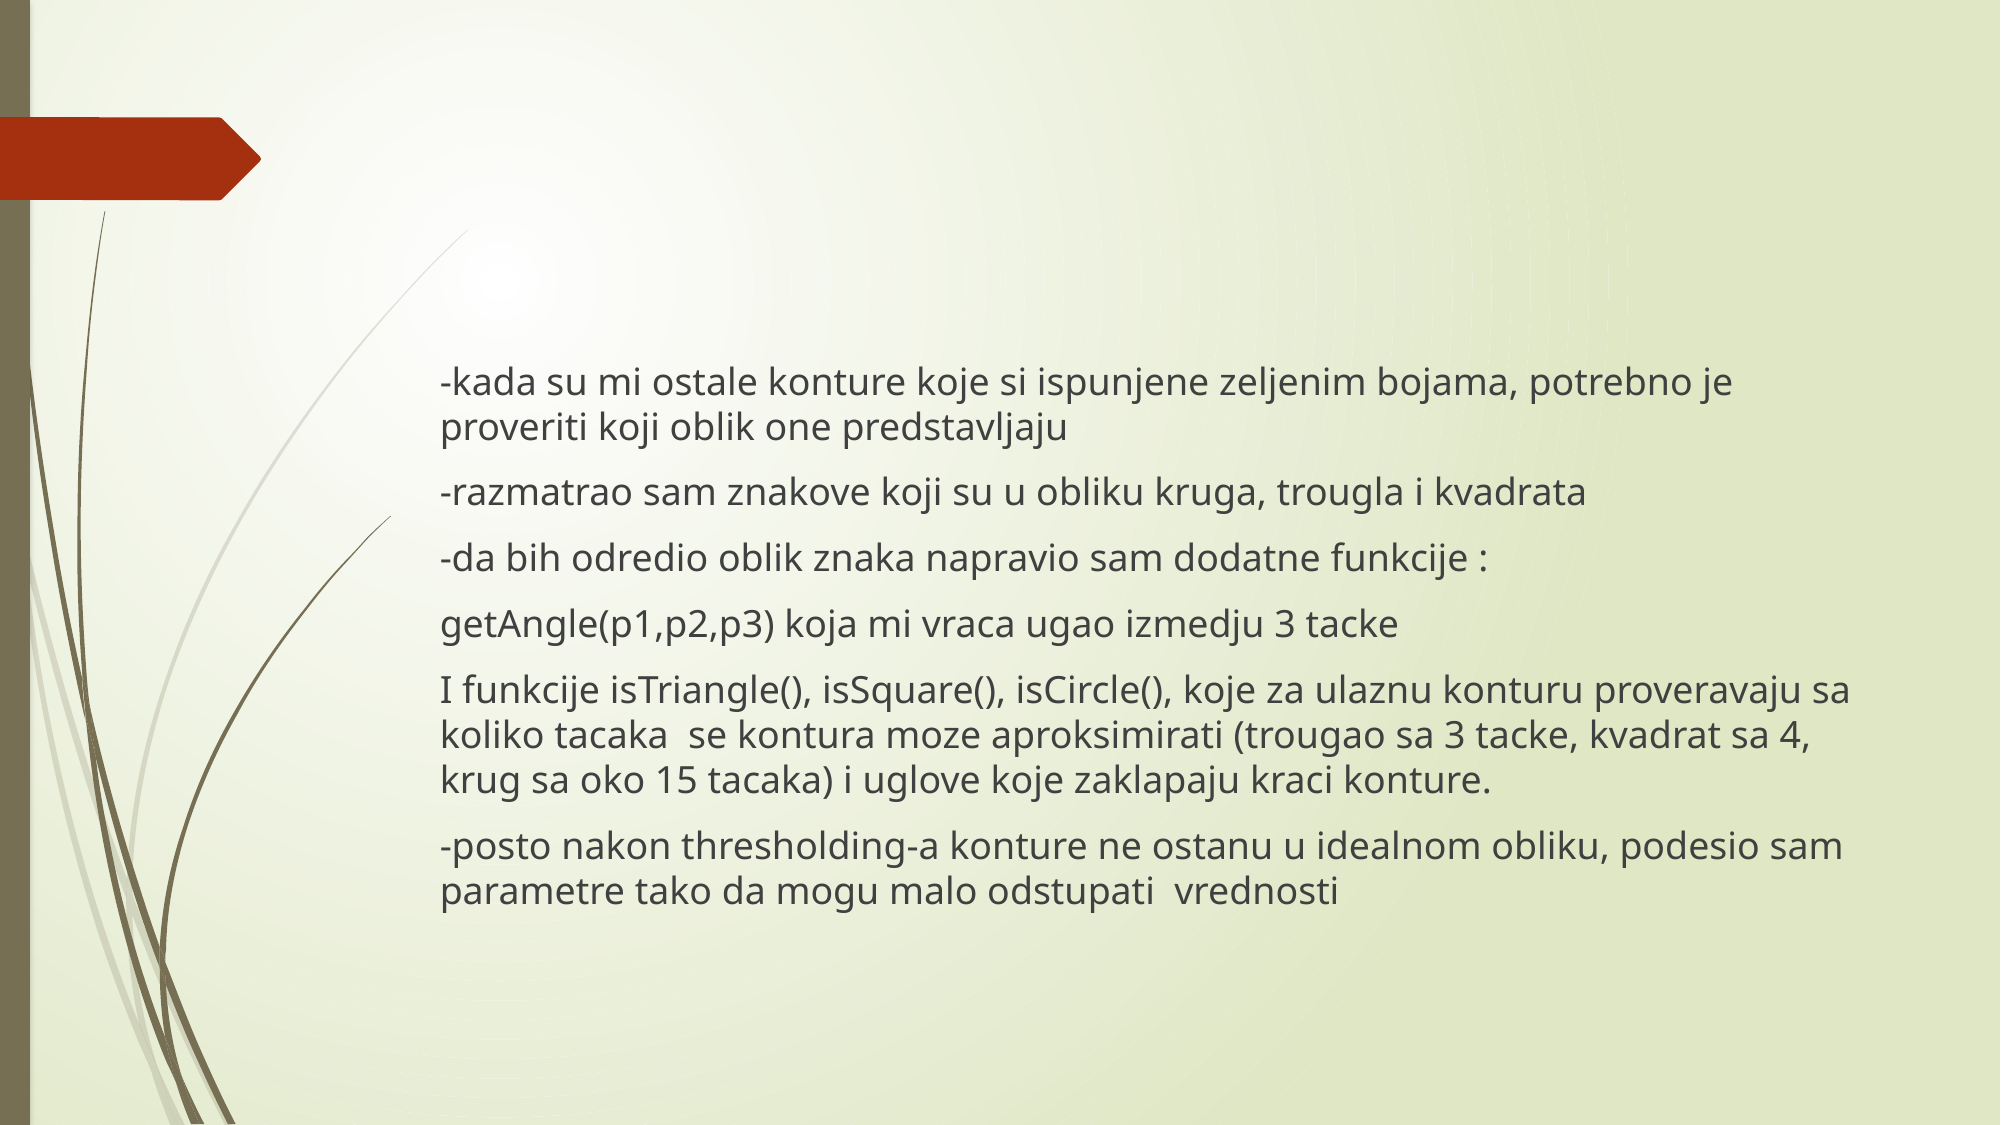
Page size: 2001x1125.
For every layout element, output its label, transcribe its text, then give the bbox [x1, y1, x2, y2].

list -kada su mi ostale konture koje si ispunjene zeljenim bojama, potrebno je proveriti koji oblik one predstavljaju -razmatrao sam znakove koji su u obliku kruga, trougla i kvadrata -da bih odredio oblik znaka napravio sam dodatne funkcije : getAngle(p1,p2,p3) koja mi vraca ugao izmedju 3 tacke I funkcije isTriangle(), isSquare(), isCircle(), koje za ulaznu konturu proveravaju sa koliko tacaka se kontura moze aproksimirati (trougao sa 3 tacke, kvadrat sa 4, krug sa oko 15 tacaka) i uglove koje zaklapaju kraci konture. -posto nakon thresholding-a konture ne ostanu u idealnom obliku, podesio sam parametre tako da mogu malo odstupati vrednosti [424, 350, 1888, 970]
